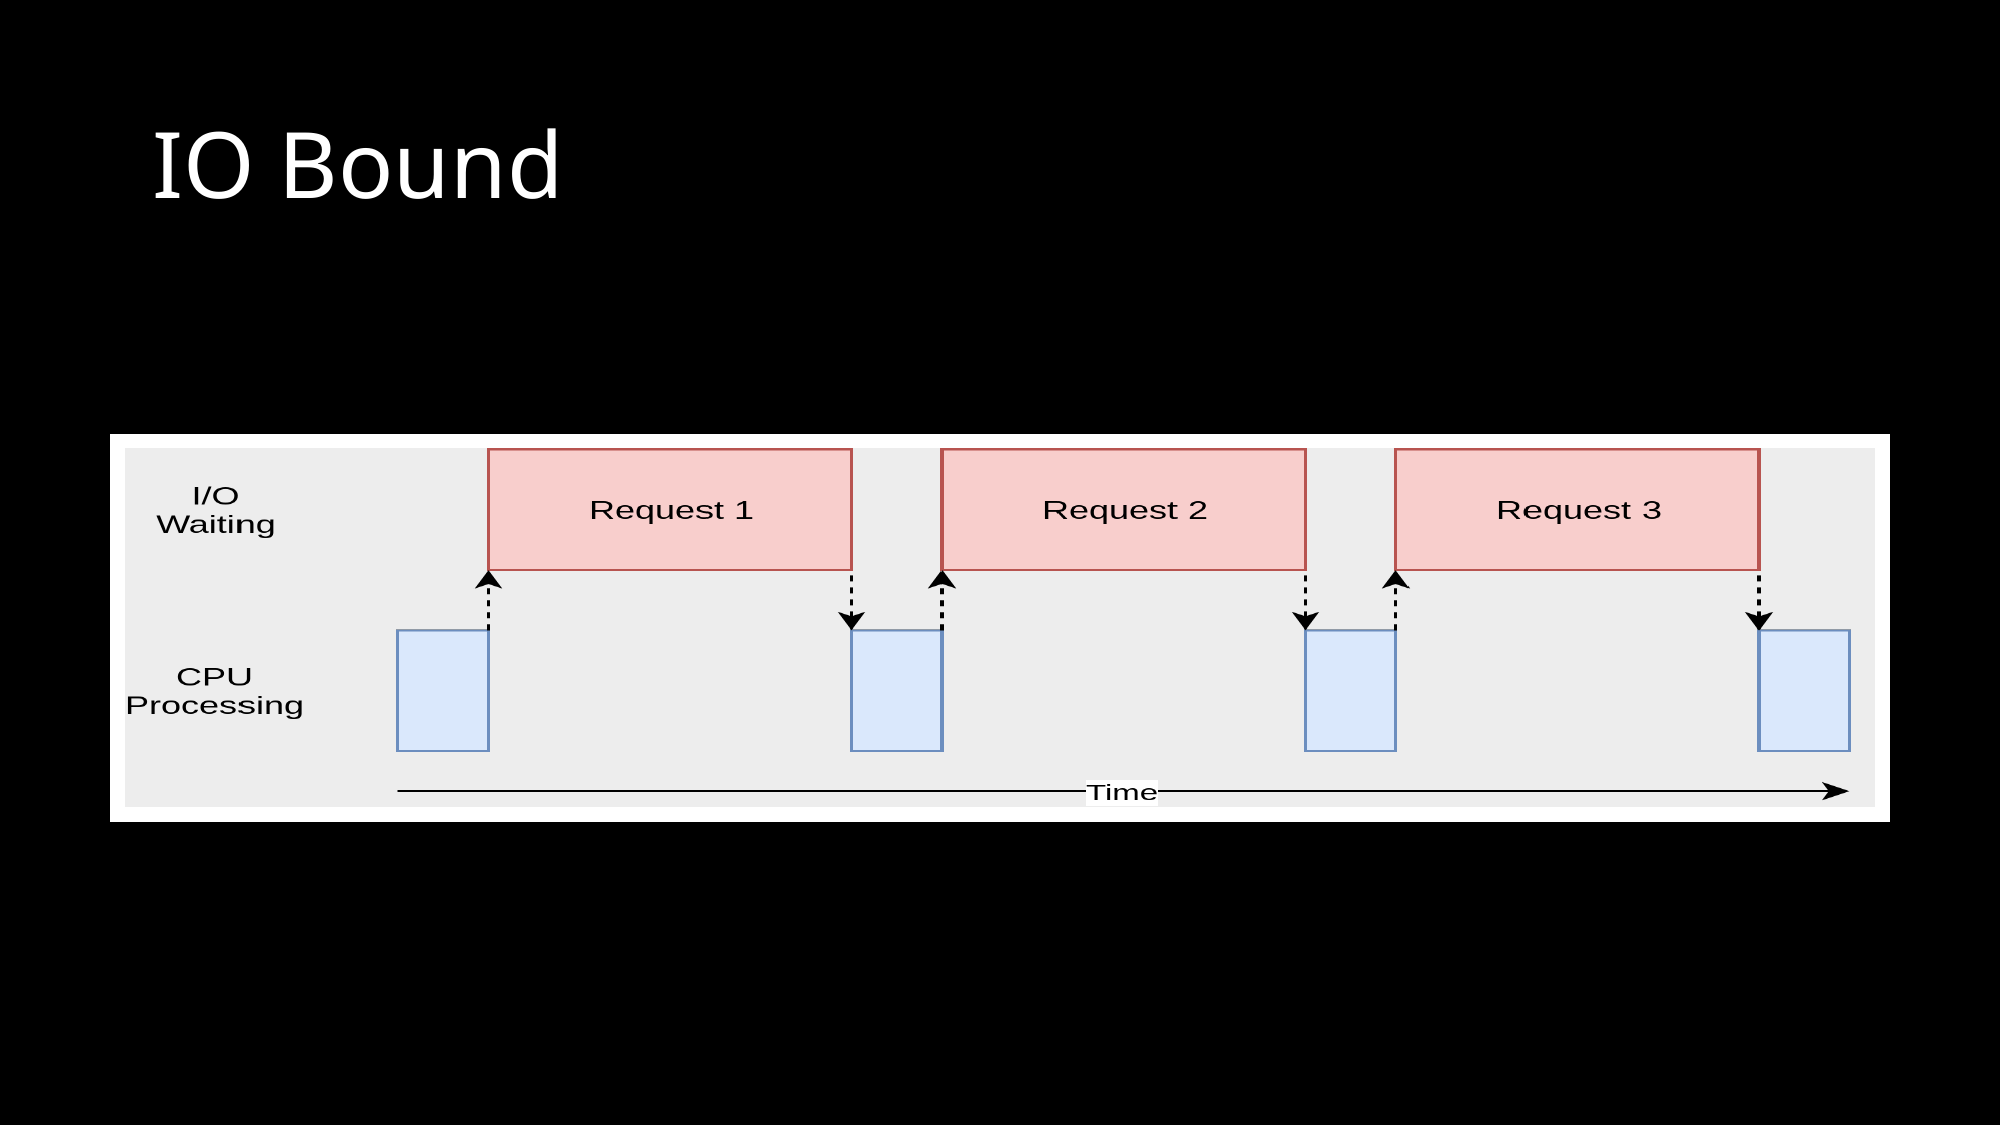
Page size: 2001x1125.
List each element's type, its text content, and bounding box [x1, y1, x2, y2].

title IO Bound [137, 59, 1863, 278]
picture [124, 448, 1876, 808]
